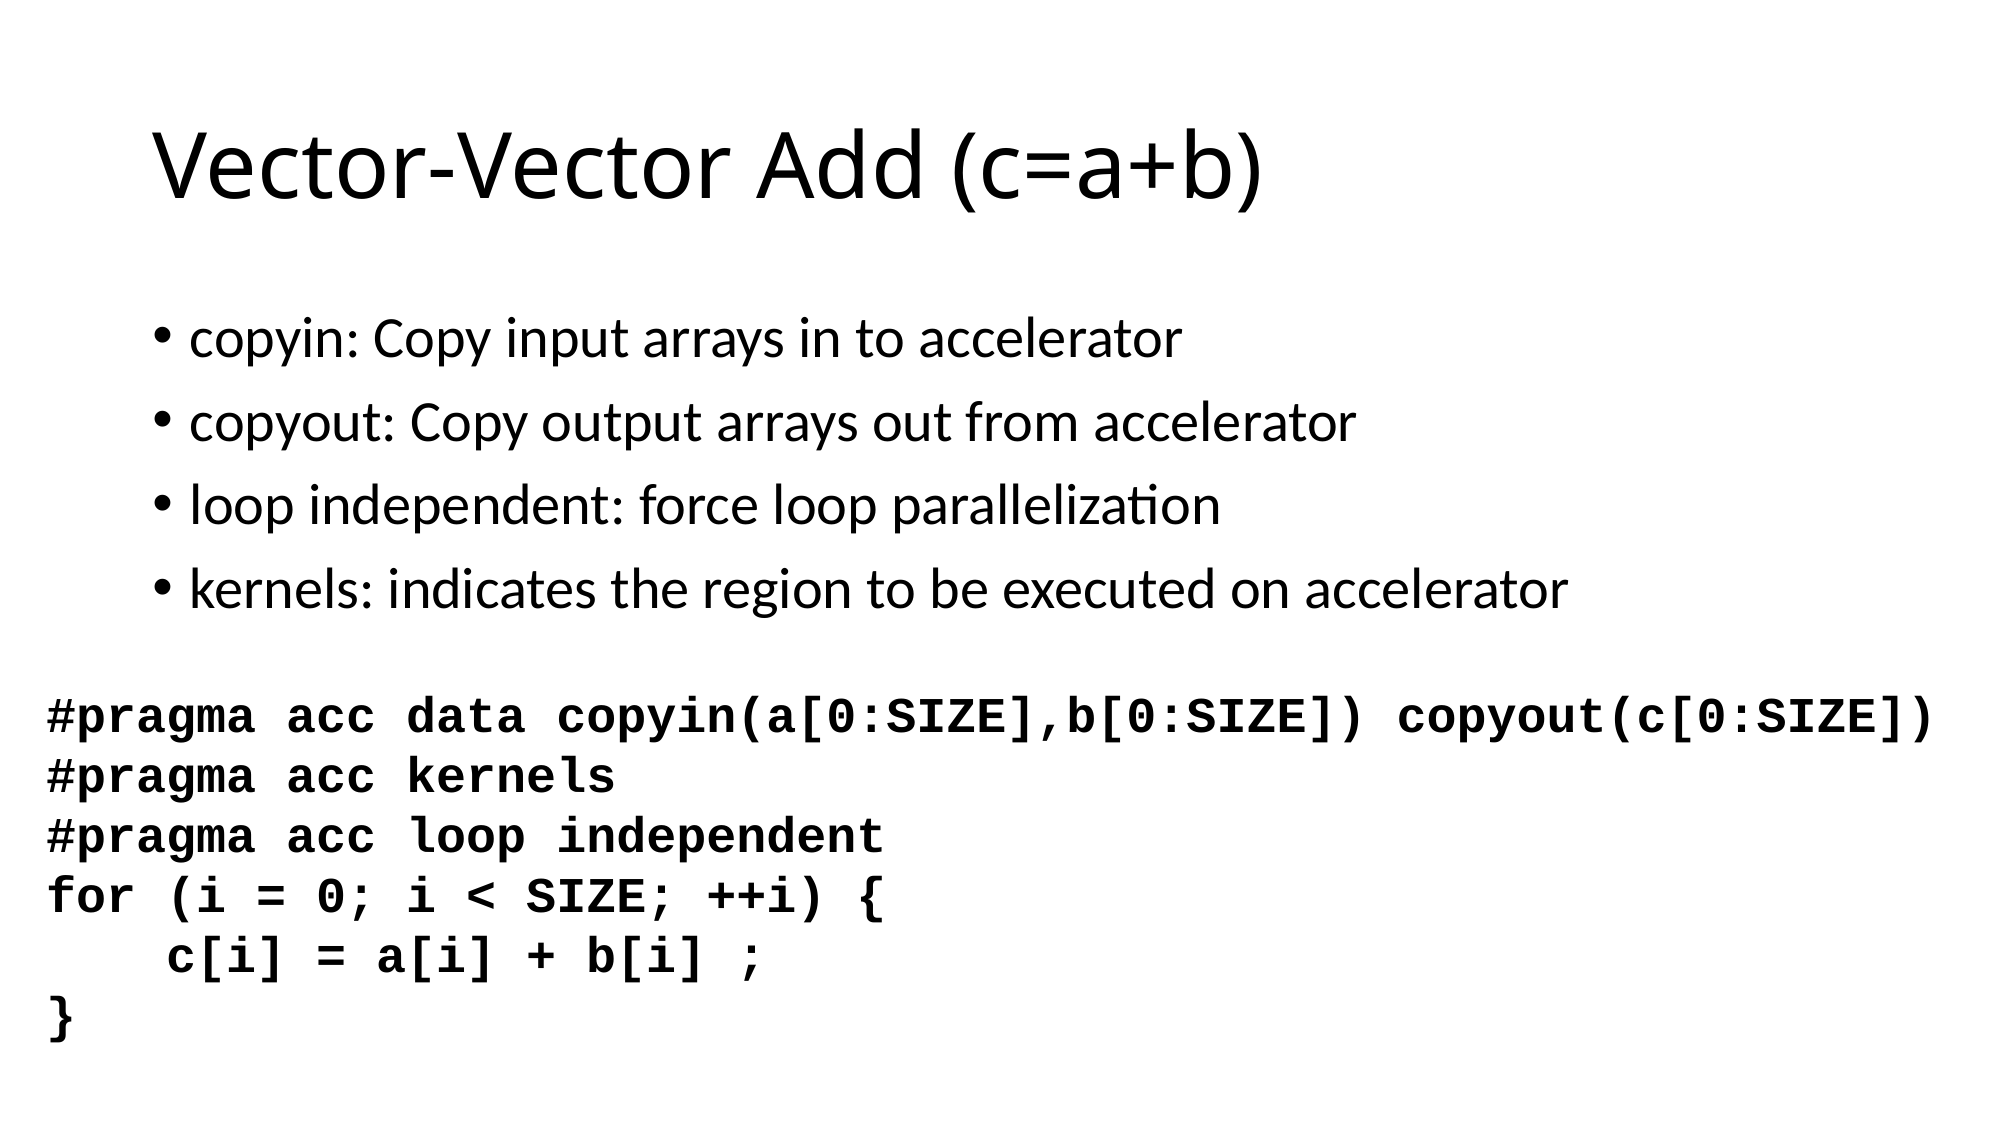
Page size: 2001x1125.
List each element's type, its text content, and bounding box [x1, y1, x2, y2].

list copyin: Copy input arrays in to accelerator copyout: Copy output arrays out from accelerator loop independent: force loop parallelization kernels: indicates the region to be executed on accelerator [137, 299, 1863, 674]
title Vector-Vector Add (c=a+b) [137, 59, 1863, 278]
text_box #pragma acc data copyin(a[0:SIZE],b[0:SIZE]) copyout(c[0:SIZE]) #pragma acc kernels #pragma acc loop independent for (i = 0; i < SIZE; ++i) { c[i] = a[i] + b[i] ; } [31, 674, 1969, 1050]
